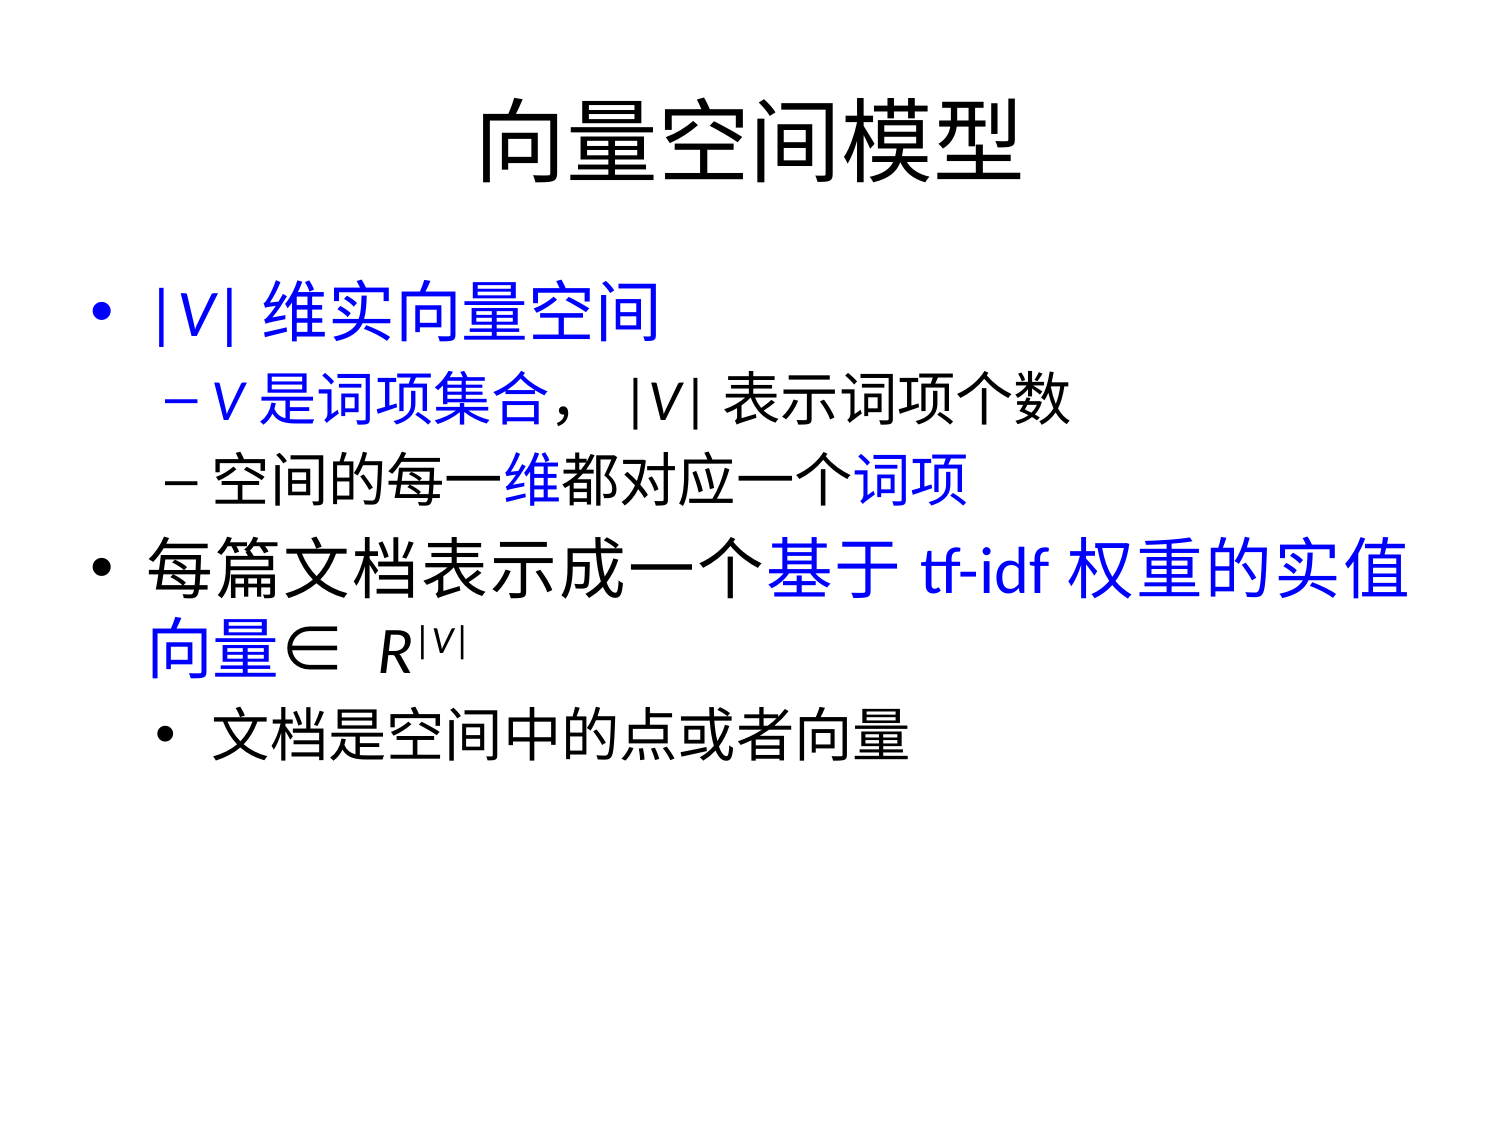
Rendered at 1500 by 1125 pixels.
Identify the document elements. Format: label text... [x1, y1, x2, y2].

title 向量空间模型 [75, 45, 1425, 233]
list |V|维实向量空间 V是词项集合，|V|表示词项个数 空间的每一维都对应一个词项 每篇文档表示成一个基于tf-idf权重的实值向量∈ R|V| 文档是空间中的点或者向量 [75, 262, 1425, 1005]
